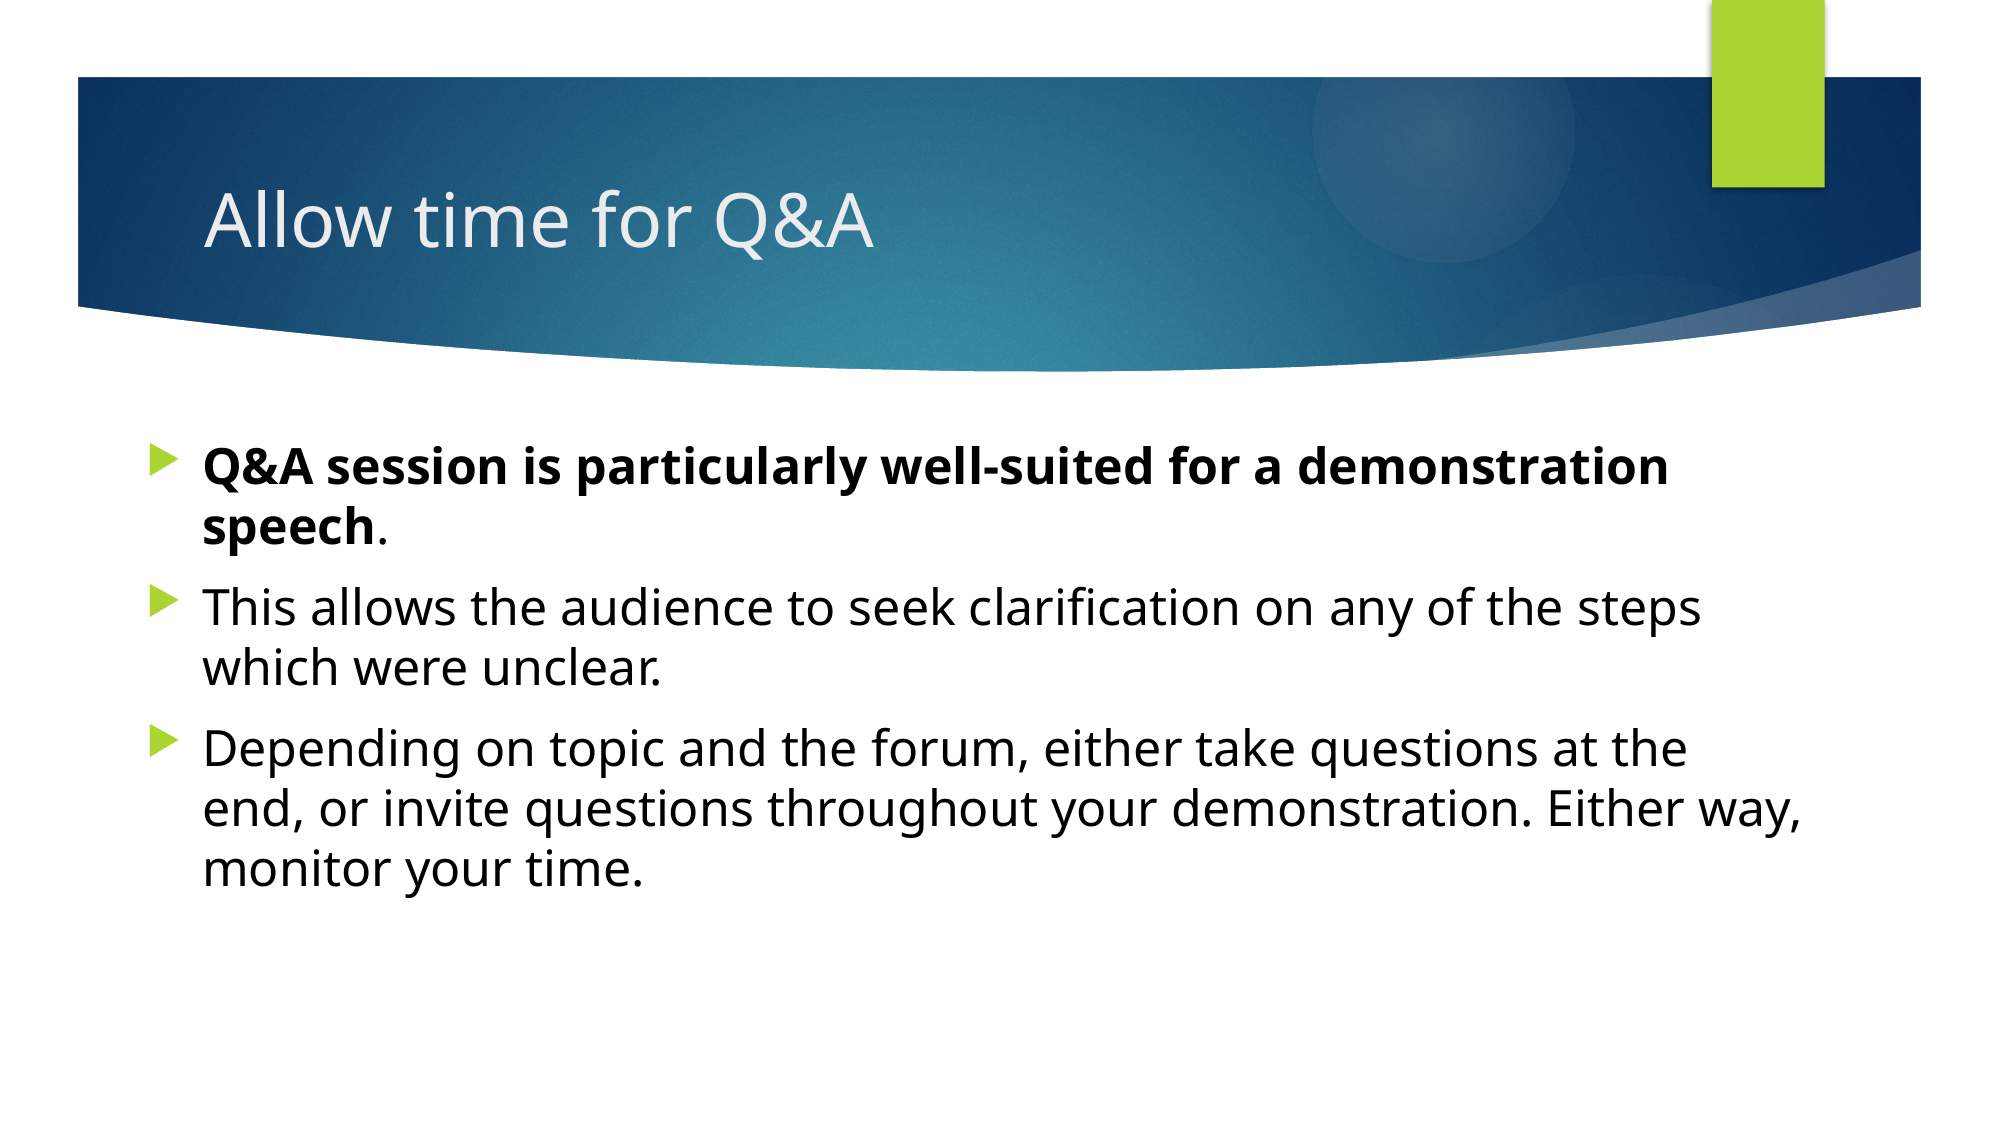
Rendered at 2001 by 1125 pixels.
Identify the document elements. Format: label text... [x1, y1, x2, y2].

list Q&A session is particularly well-suited for a demonstration speech. This allows the audience to seek clarification on any of the steps which were unclear. Depending on topic and the forum, either take questions at the end, or invite questions throughout your demonstration. Either way, monitor your time. [130, 427, 1822, 988]
title Allow time for Q&A [189, 159, 1627, 276]
